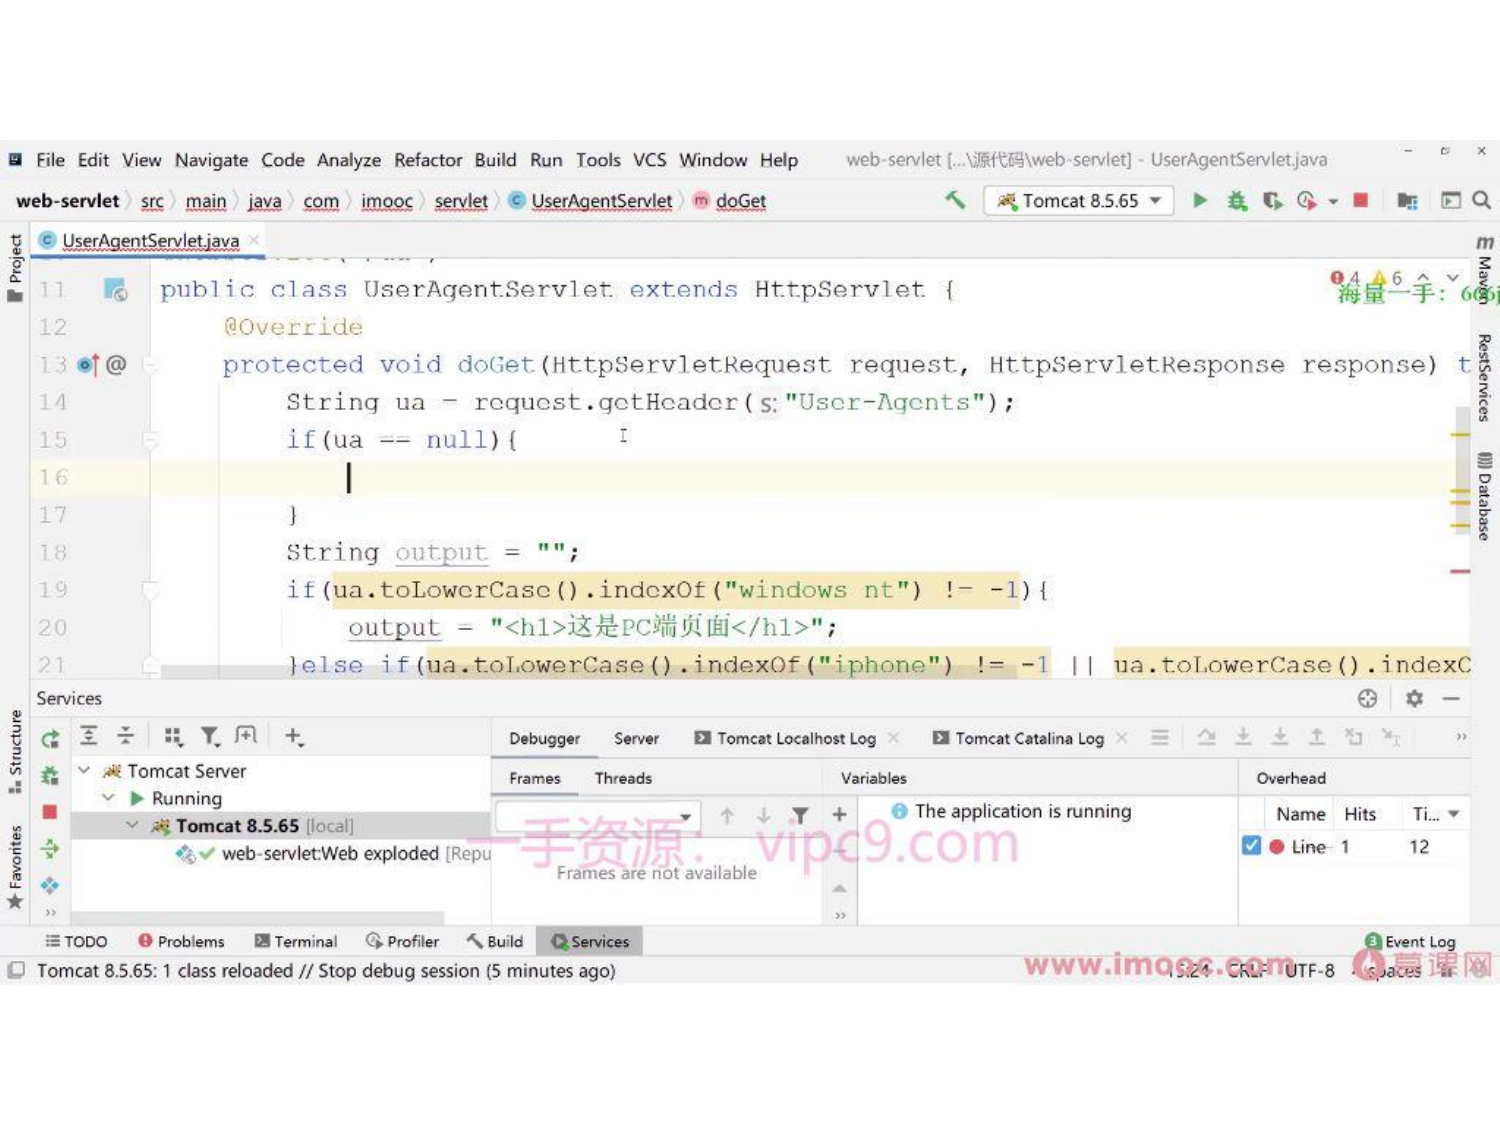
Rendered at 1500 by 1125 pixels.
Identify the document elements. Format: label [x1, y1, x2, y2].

picture [0, 140, 1500, 985]
